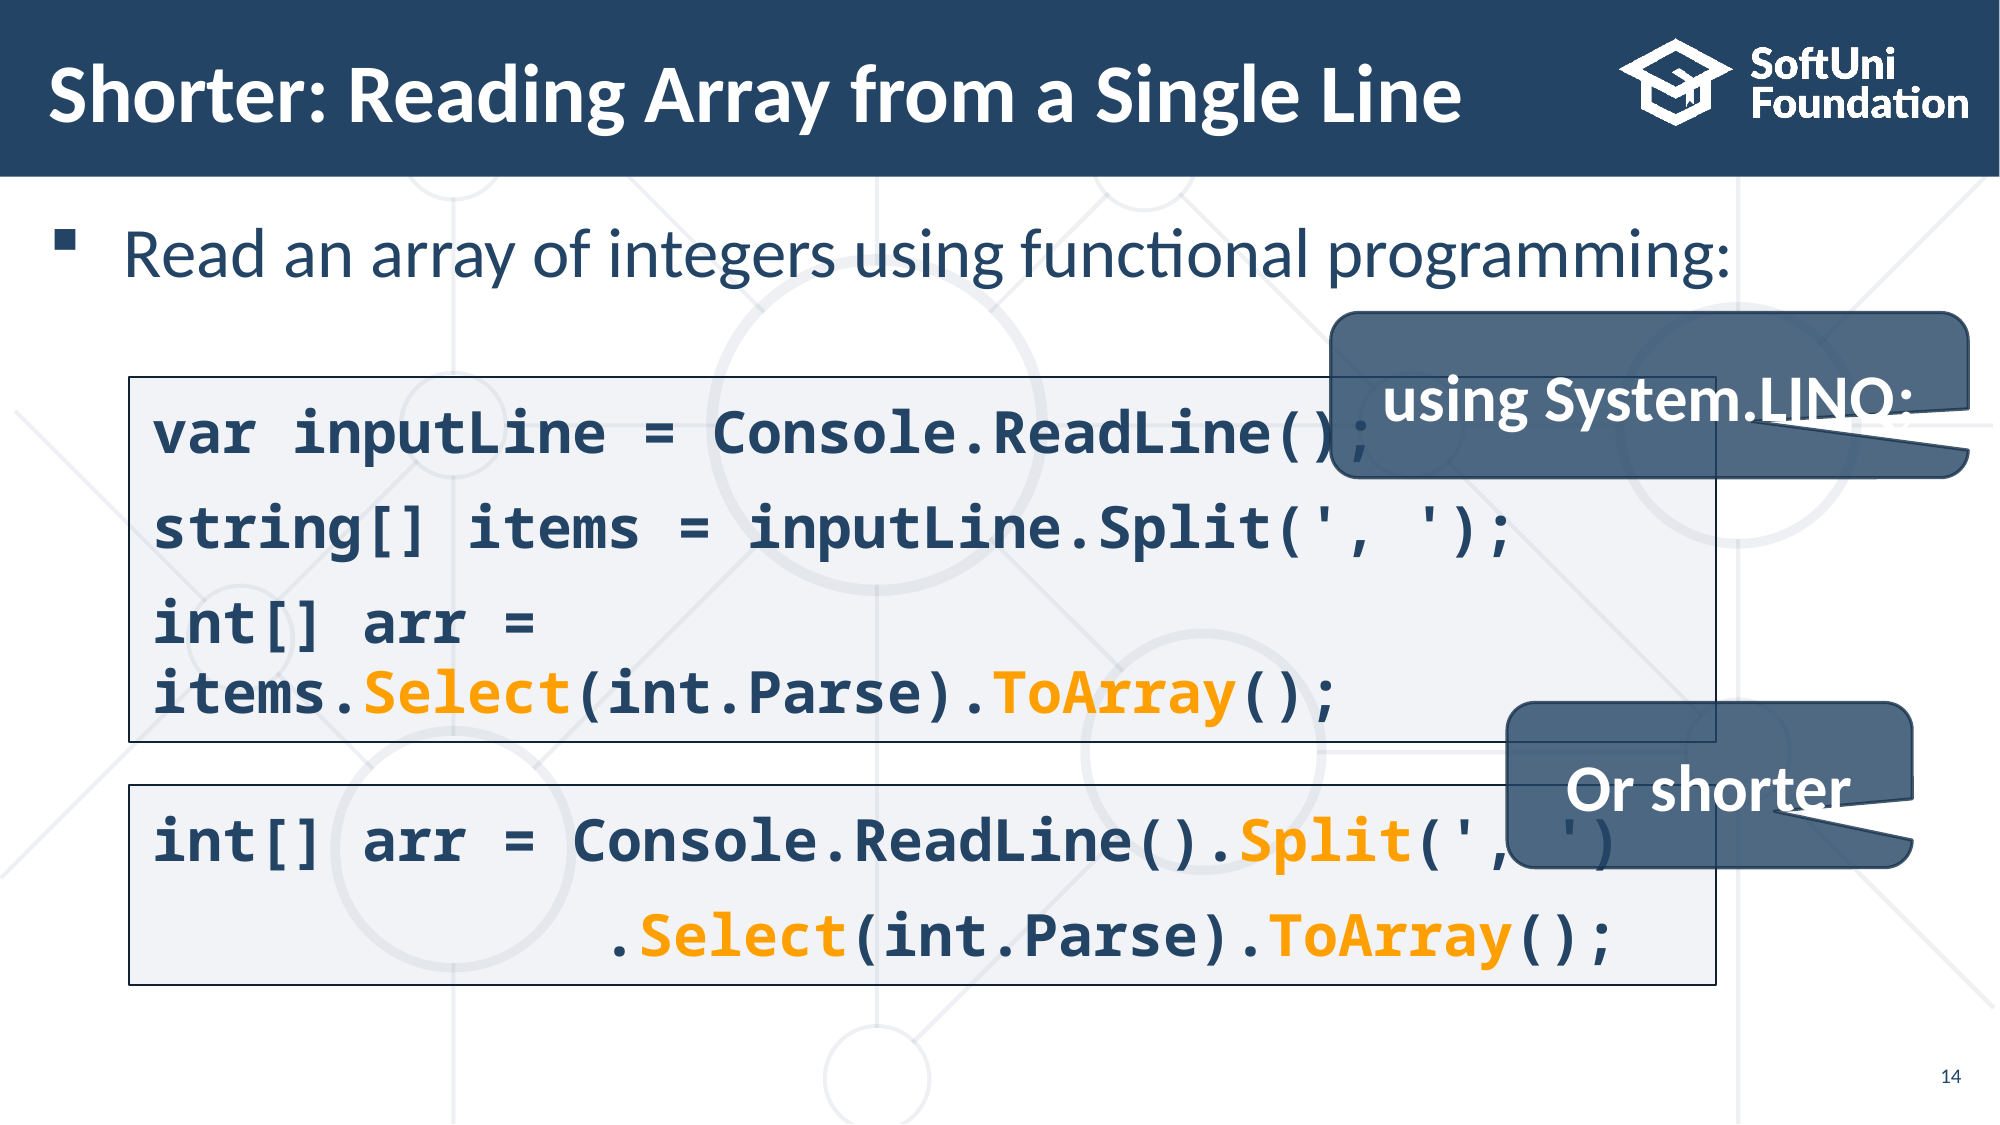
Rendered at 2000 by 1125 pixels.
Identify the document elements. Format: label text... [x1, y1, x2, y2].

text_box int[] arr = Console.ReadLine().Split(', ') .Select(int.Parse).ToArray(); [129, 785, 1717, 986]
text_box using System.LINQ; [1328, 310, 1971, 480]
slide_number 14 [1896, 1049, 1968, 1101]
picture [1618, 38, 1968, 126]
text_box Or shorter [1504, 700, 1915, 870]
title Shorter: Reading Array from a Single Line [31, 16, 1591, 162]
list Read an array of integers using functional programming: [31, 196, 1969, 1047]
text_box var inputLine = Console.ReadLine(); string[] items = inputLine.Split(', '); int[] arr = items.Select(int.Parse).ToArray(); [128, 377, 1717, 743]
